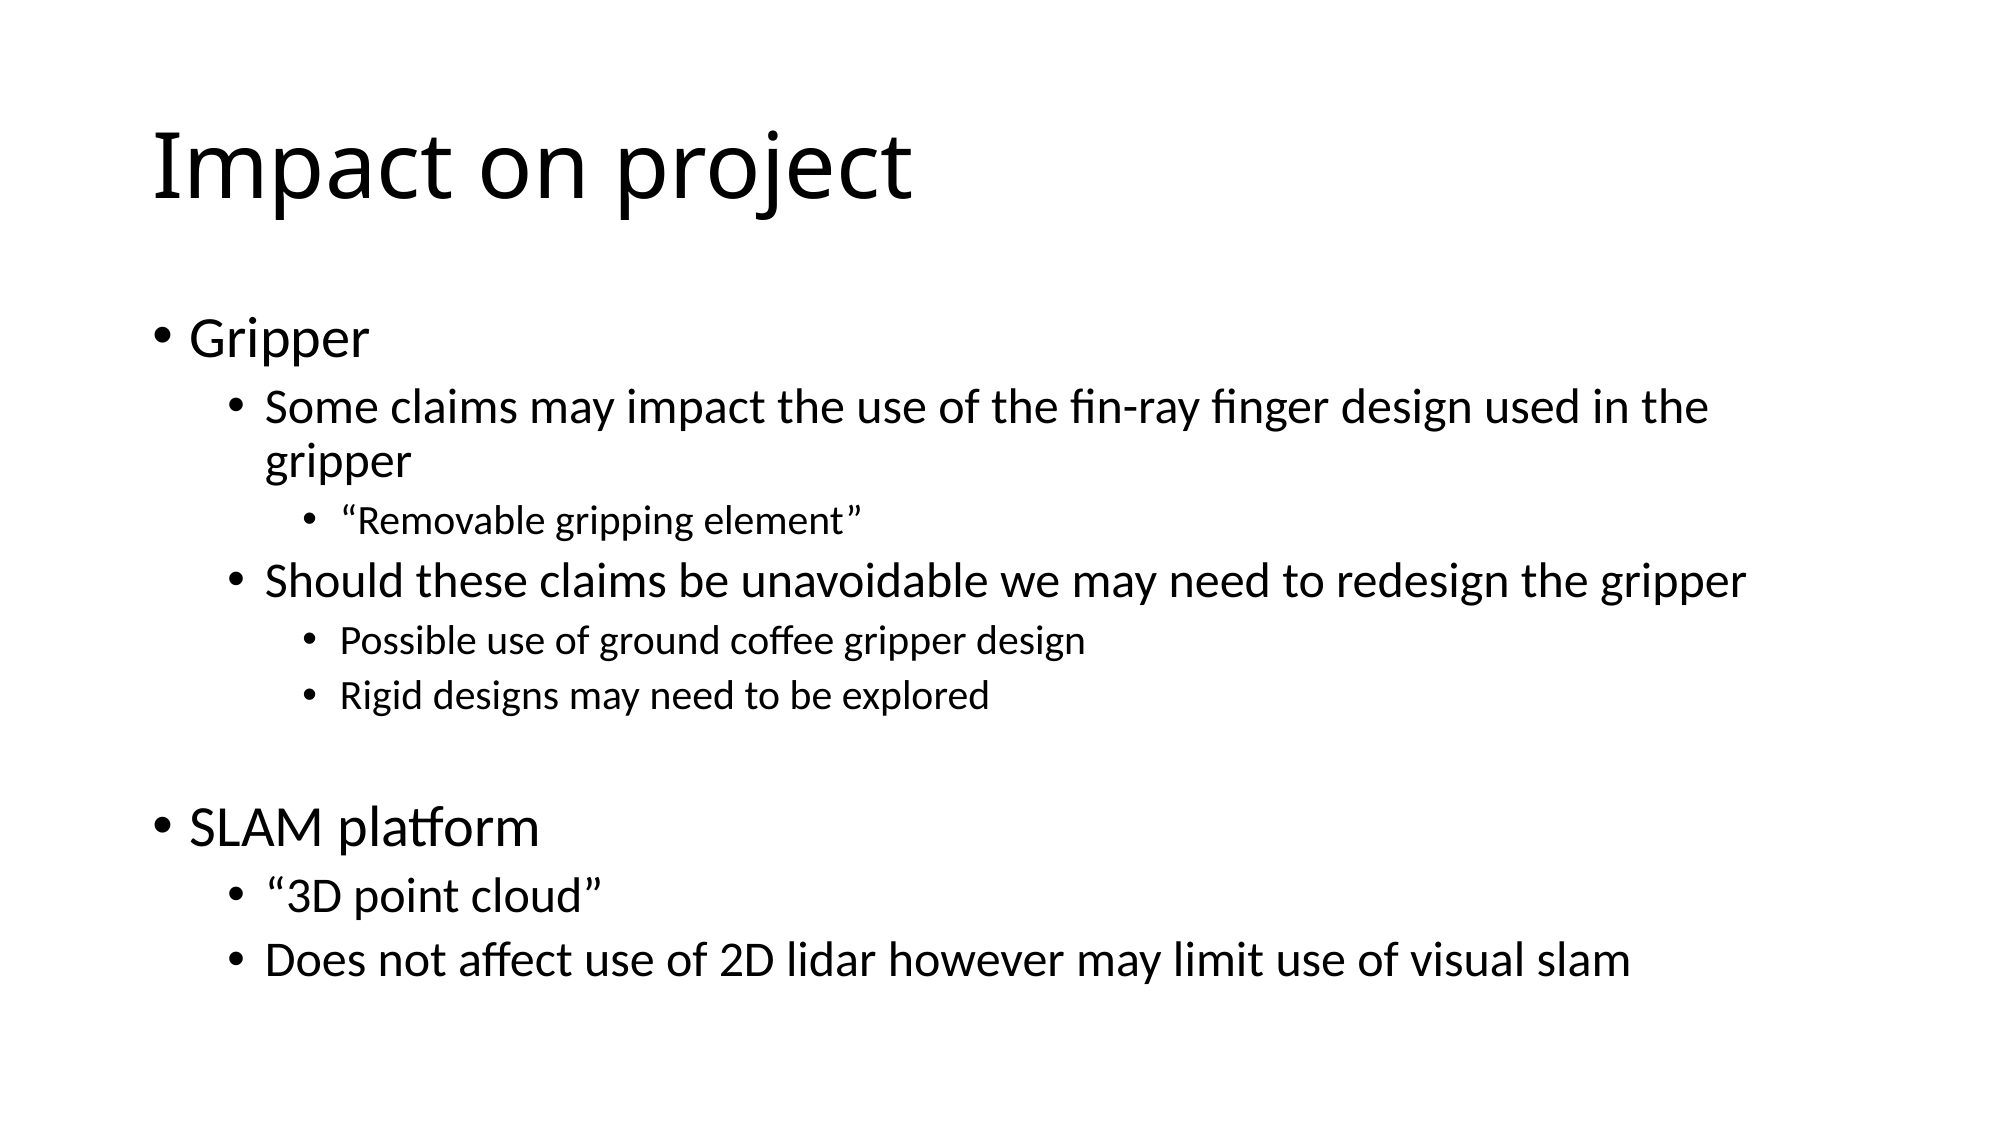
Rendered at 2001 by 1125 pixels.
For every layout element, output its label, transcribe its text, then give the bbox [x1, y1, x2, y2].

list Gripper Some claims may impact the use of the fin-ray finger design used in the gripper “Removable gripping element” Should these claims be unavoidable we may need to redesign the gripper Possible use of ground coffee gripper design Rigid designs may need to be explored SLAM platform “3D point cloud” Does not affect use of 2D lidar however may limit use of visual slam [137, 299, 1800, 1014]
title Impact on project [137, 59, 1863, 278]
